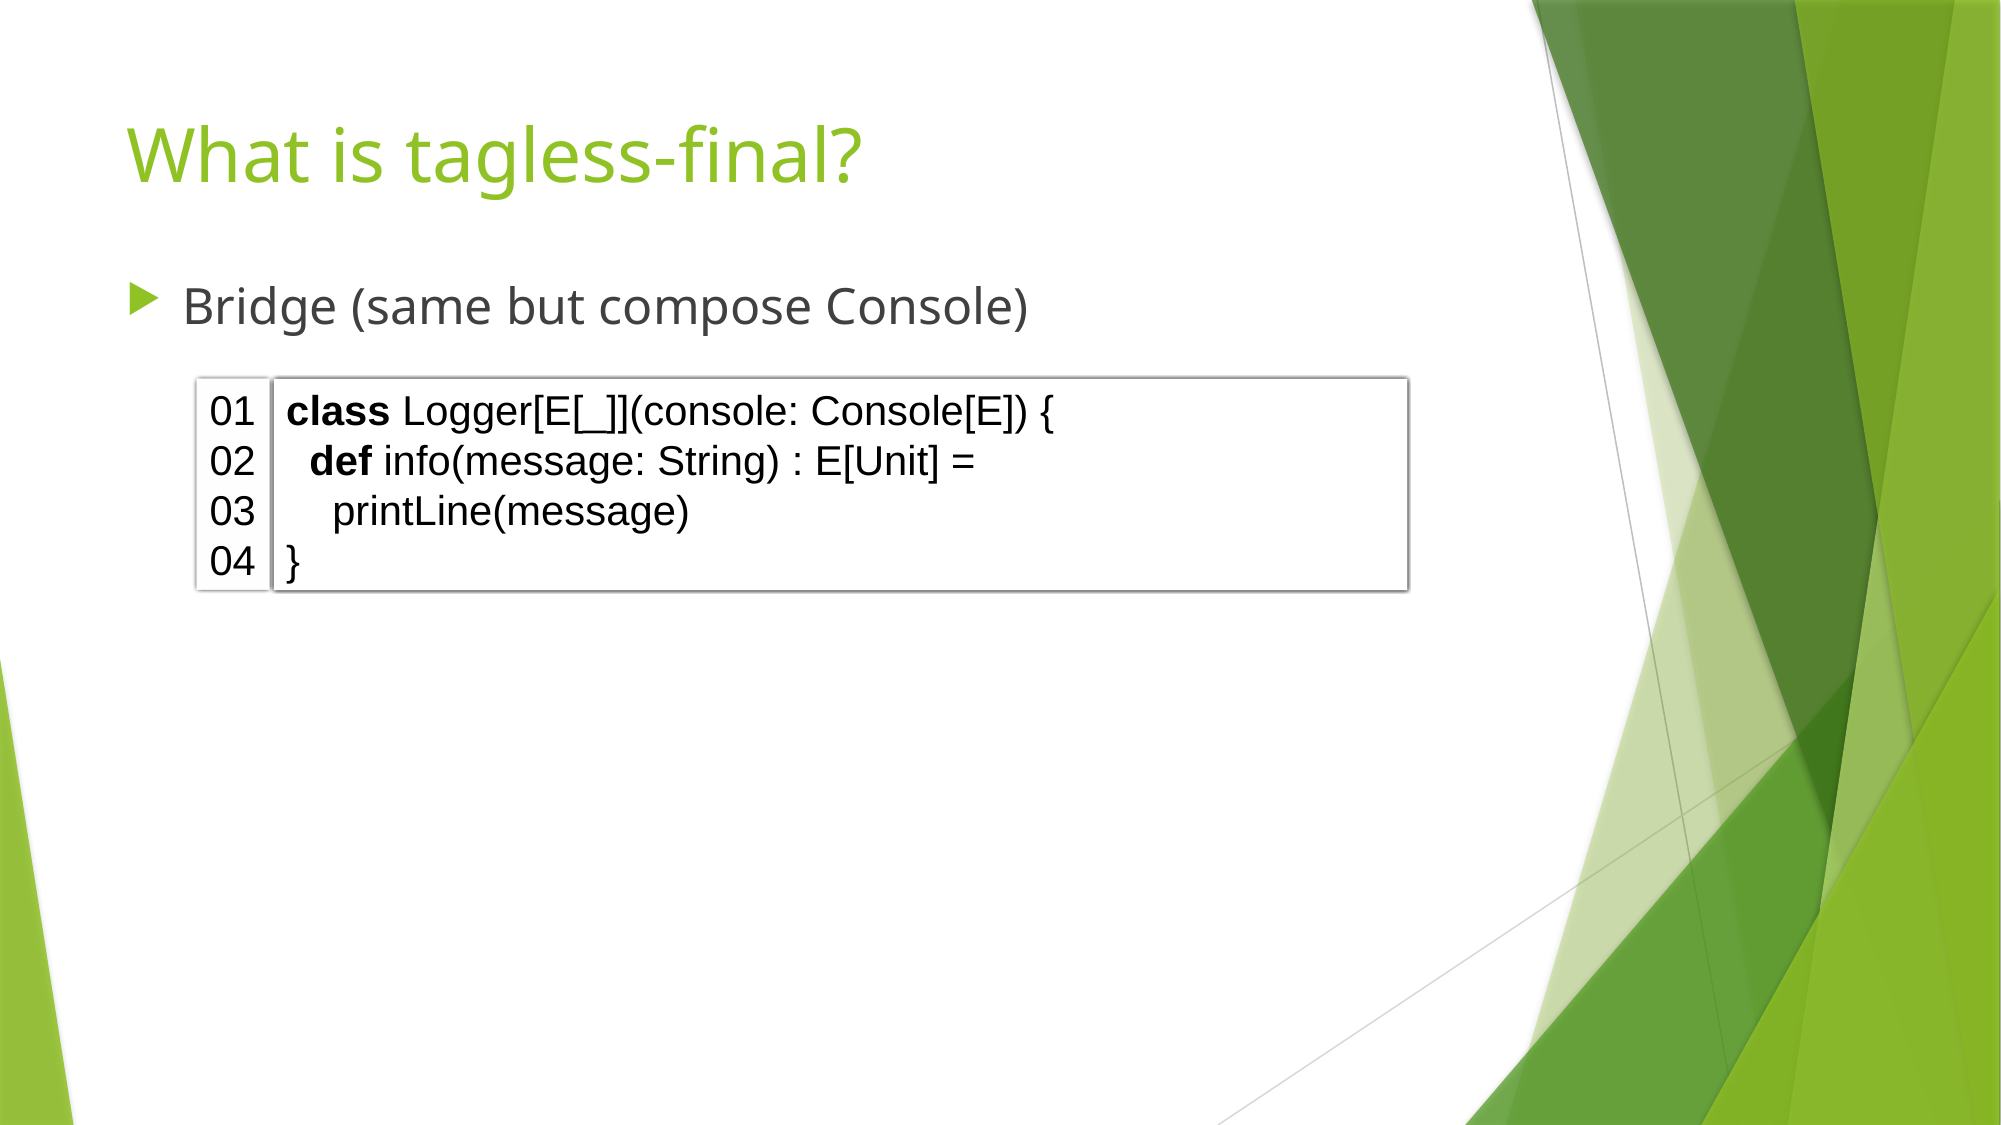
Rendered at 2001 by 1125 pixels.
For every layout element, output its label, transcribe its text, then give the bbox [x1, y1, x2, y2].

text_box 01 02 03 04 [201, 383, 266, 586]
text_box class Logger[E[_]](console: Console[E]) { def info(message: String) : E[Unit] = printLine(message) } [276, 381, 1406, 589]
text_box class Logger[E[_]](console: Console[E]) { def info(message: String) : E[Unit] = printLine(message) } [197, 379, 269, 589]
title What is tagless-final? [111, 99, 1522, 236]
list Bridge (same but compose Console) [111, 266, 1522, 992]
